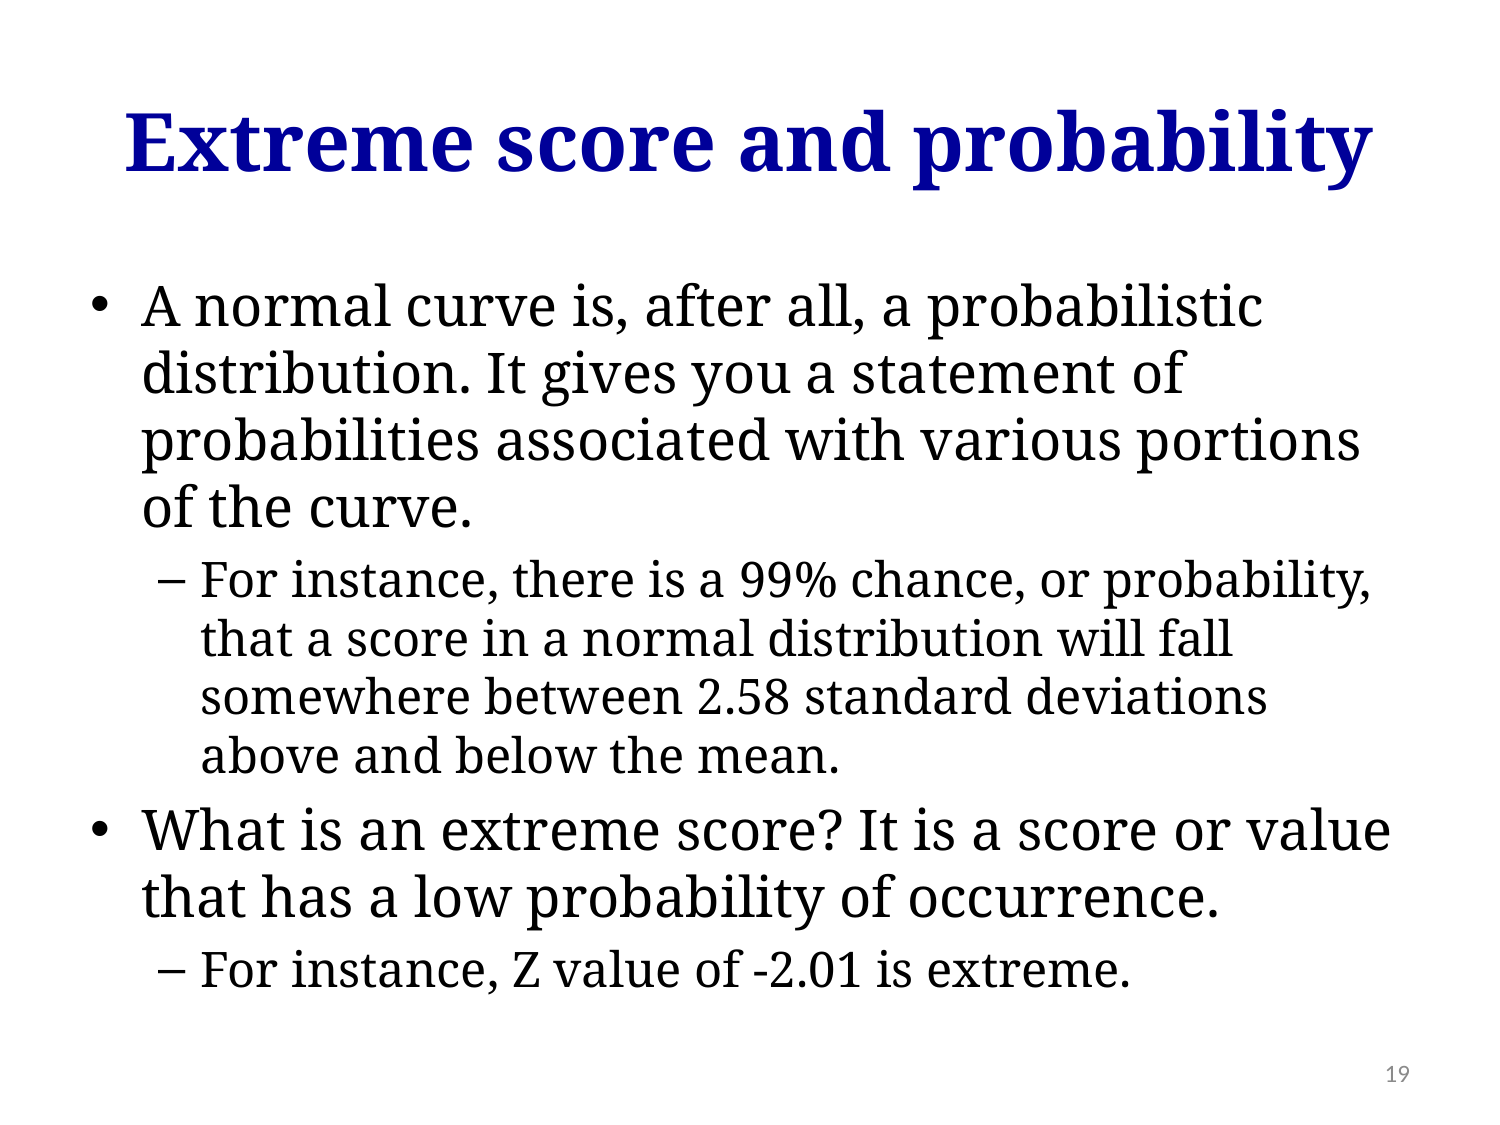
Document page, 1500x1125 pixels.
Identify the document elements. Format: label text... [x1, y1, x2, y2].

title Extreme score and probability [75, 45, 1425, 233]
list A normal curve is, after all, a probabilistic distribution. It gives you a statement of probabilities associated with various portions of the curve. For instance, there is a 99% chance, or probability, that a score in a normal distribution will fall somewhere between 2.58 standard deviations above and below the mean. What is an extreme score? It is a score or value that has a low probability of occurrence. For instance, Z value of -2.01 is extreme. [75, 262, 1425, 1005]
slide_number 19 [1074, 1042, 1425, 1103]
